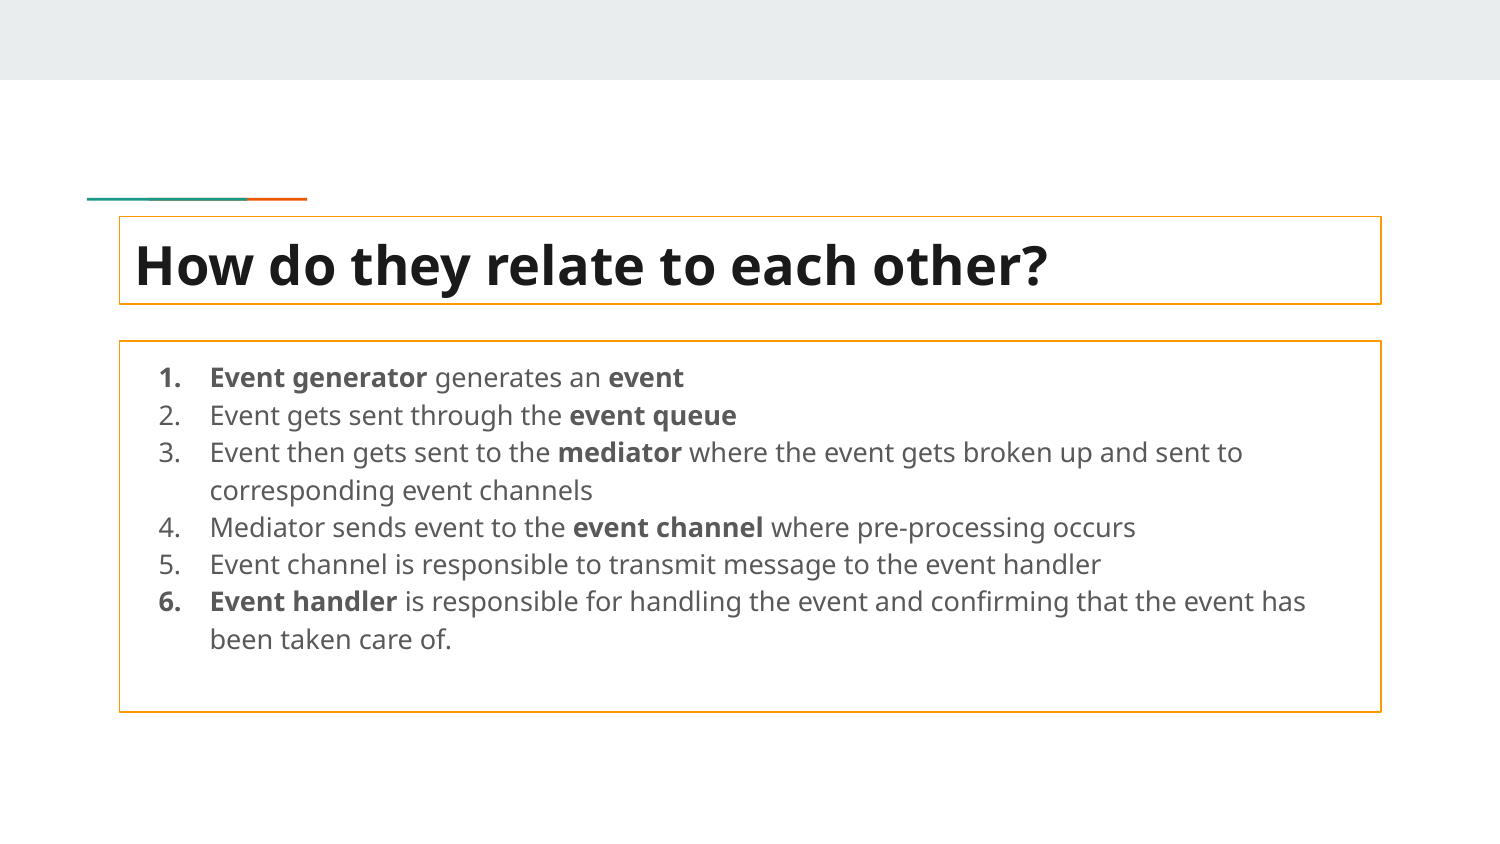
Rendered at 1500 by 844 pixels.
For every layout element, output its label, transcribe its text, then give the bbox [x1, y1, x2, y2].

list Event generator generates an event Event gets sent through the event queue Event then gets sent to the mediator where the event gets broken up and sent to corresponding event channels Mediator sends event to the event channel where pre-processing occurs Event channel is responsible to transmit message to the event handler Event handler is responsible for handling the event and confirming that the event has been taken care of. [119, 341, 1381, 712]
title How do they relate to each other? [119, 216, 1381, 305]
